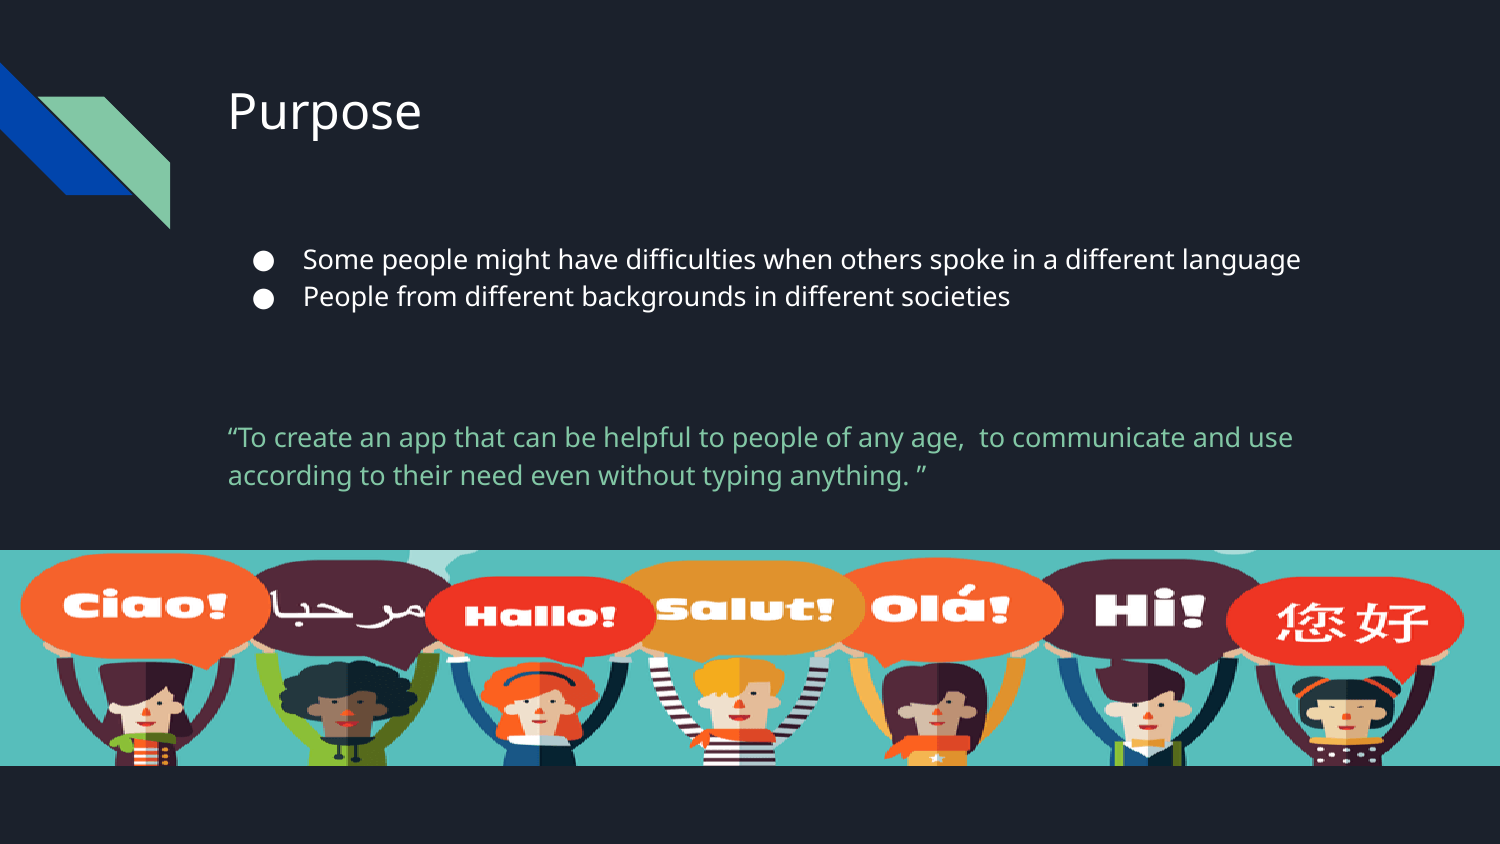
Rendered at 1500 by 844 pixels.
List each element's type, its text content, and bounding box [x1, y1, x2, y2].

picture [0, 549, 1500, 766]
title Purpose [212, 64, 1368, 215]
list Some people might have difficulties when others spoke in a different language People from different backgrounds in different societies “To create an app that can be helpful to people of any age, to communicate and use according to their need even without typing anything. ” [212, 222, 1368, 421]
